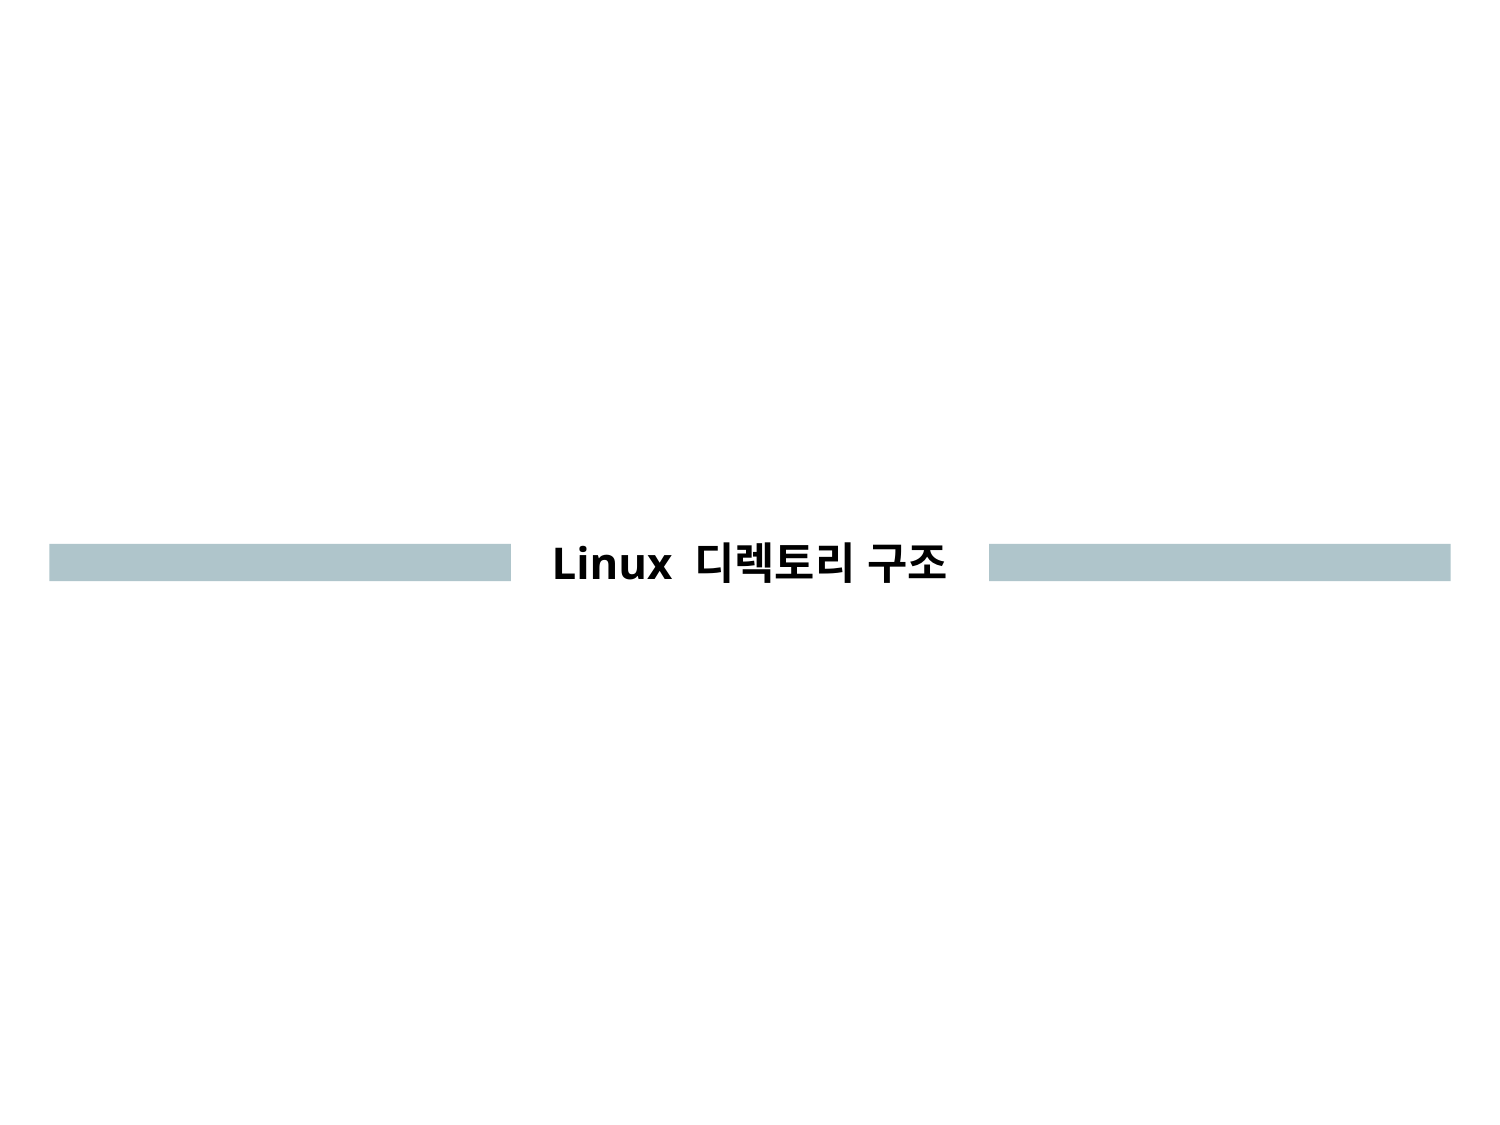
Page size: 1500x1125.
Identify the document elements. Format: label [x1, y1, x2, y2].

text_box [48, 528, 1451, 597]
